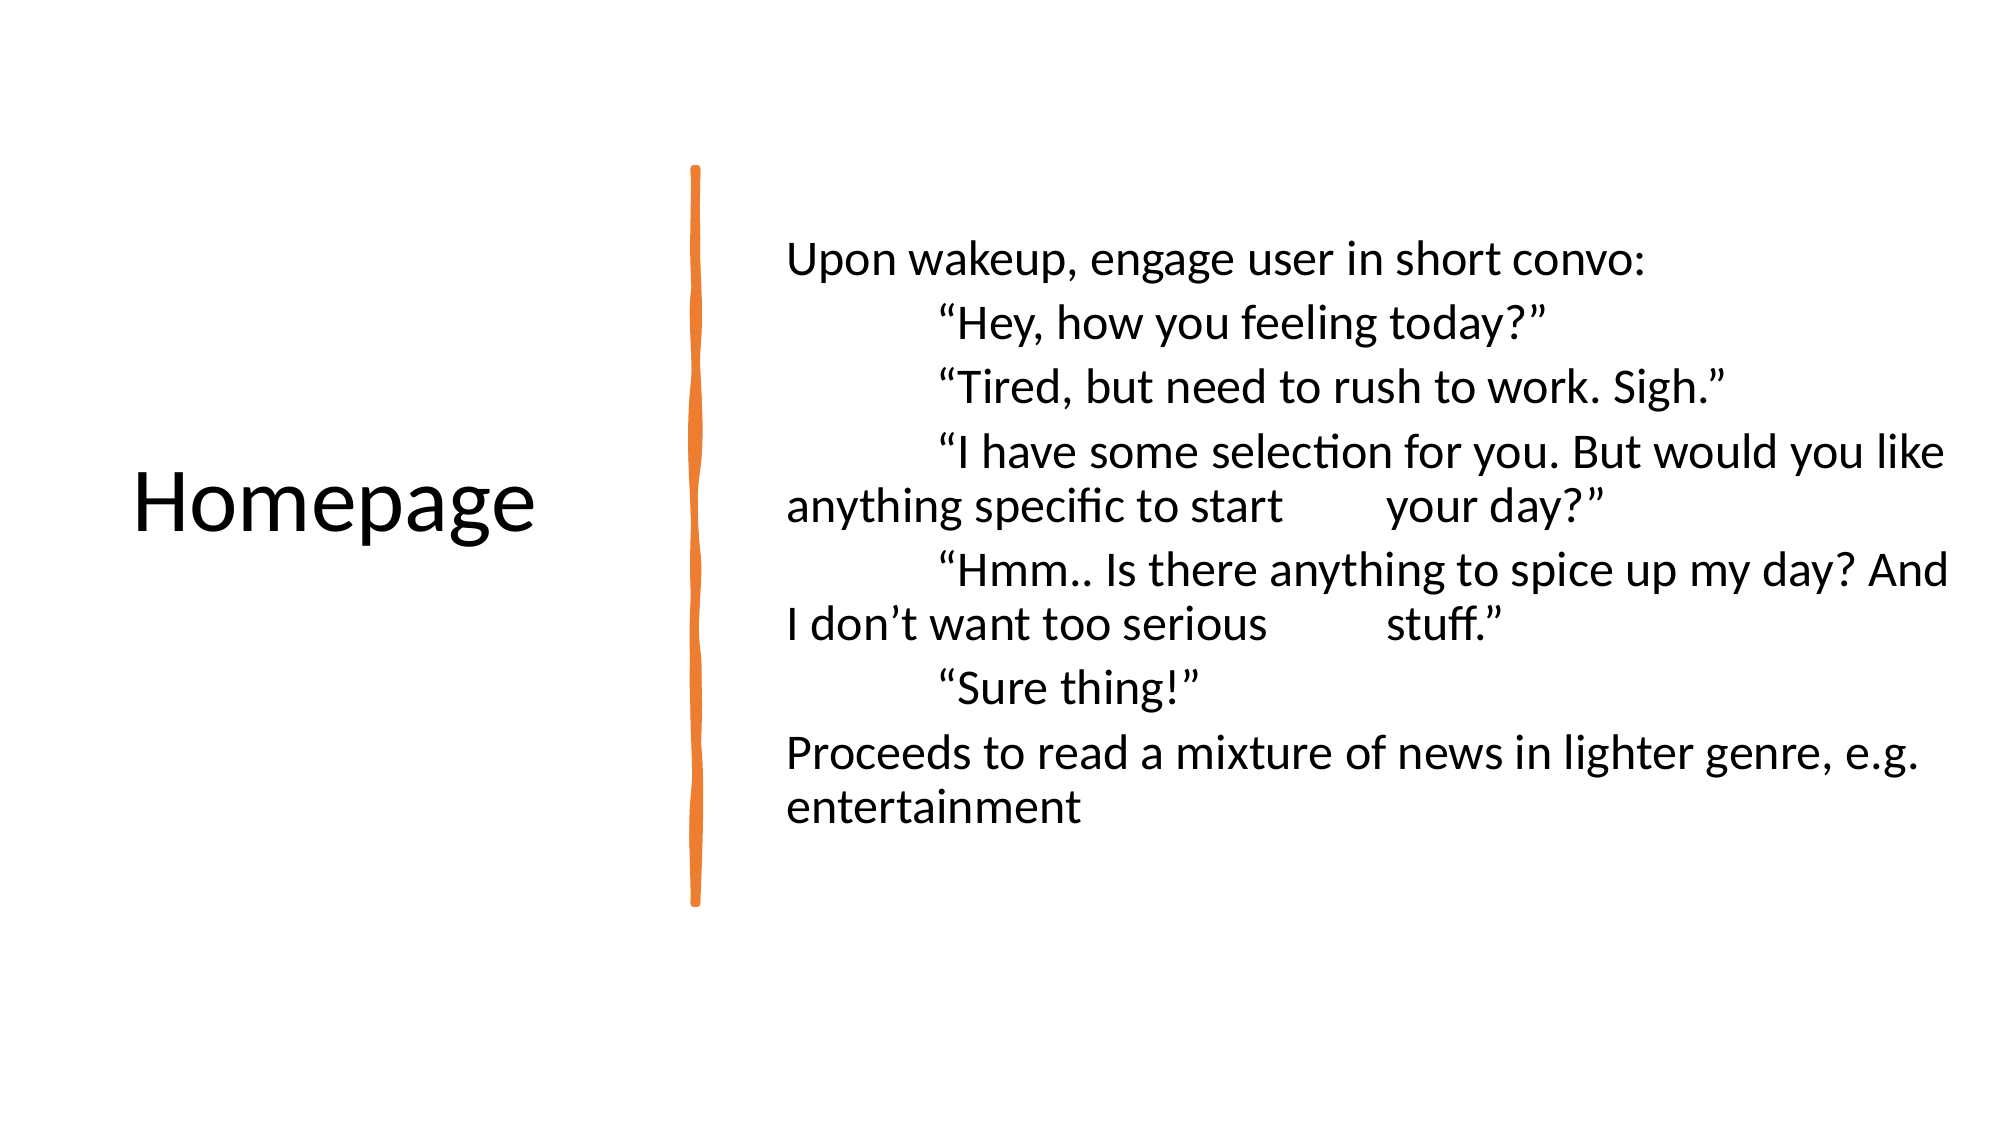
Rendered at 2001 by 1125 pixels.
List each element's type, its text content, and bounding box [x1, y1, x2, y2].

list Upon wakeup, engage user in short convo: “Hey, how you feeling today?” “Tired, but need to rush to work. Sigh.” “I have some selection for you. But would you like anything specific to start your day?” “Hmm.. Is there anything to spice up my day? And I don’t want too serious stuff.” “Sure thing!” Proceeds to read a mixture of news in lighter genre, e.g. entertainment [696, 224, 1976, 939]
title Homepage [117, 393, 695, 611]
text_box [691, 168, 700, 904]
